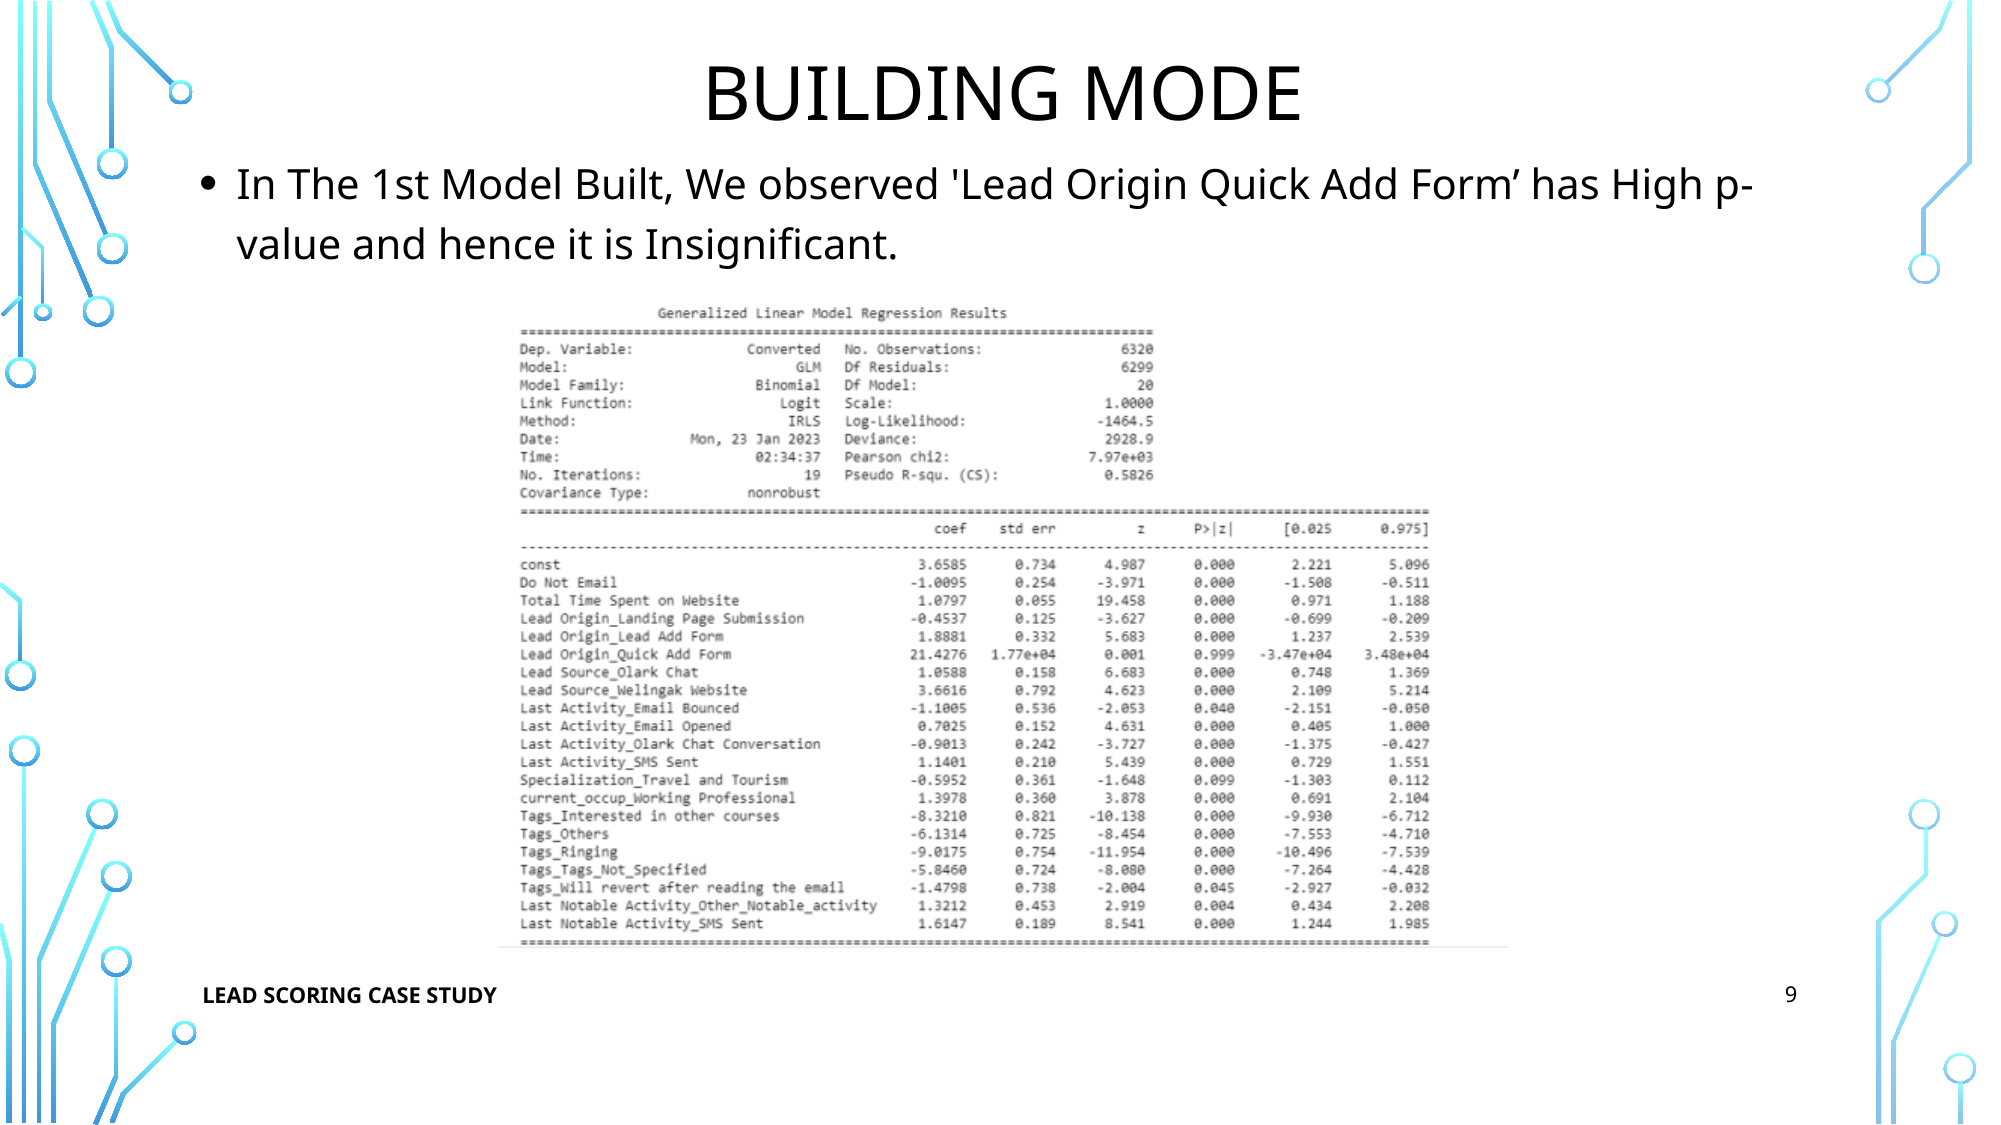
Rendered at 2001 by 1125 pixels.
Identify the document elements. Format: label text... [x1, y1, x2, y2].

list In The 1st Model Built, We observed 'Lead Origin Quick Add Form’ has High p-value and hence it is Insignificant. [184, 140, 1810, 200]
picture [497, 305, 1509, 948]
slide_number 9 [1685, 965, 1813, 1025]
footer Lead Scoring Case Study [187, 965, 1211, 1025]
title Building Mode [190, 0, 1816, 218]
